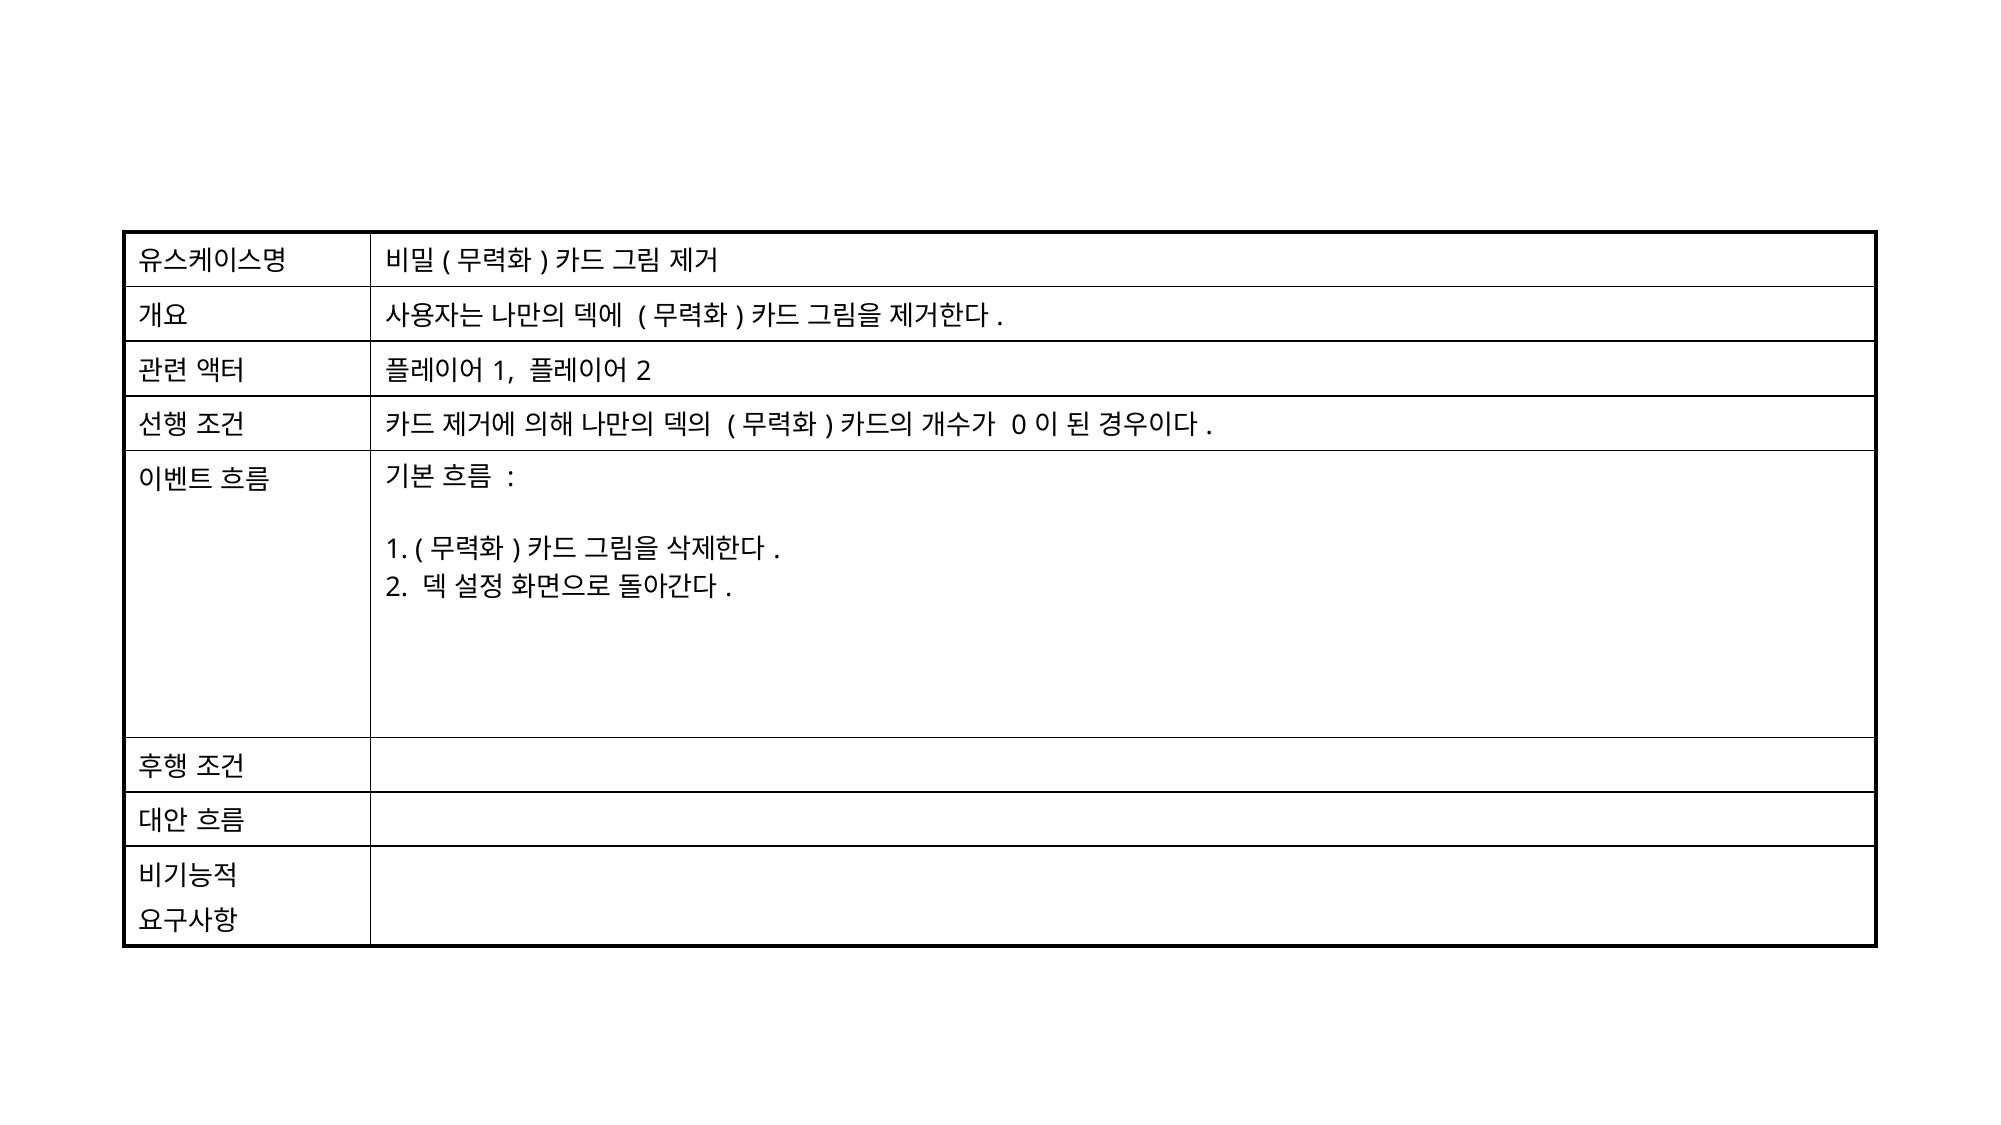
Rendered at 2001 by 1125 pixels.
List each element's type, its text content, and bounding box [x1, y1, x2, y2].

table_cell 기본 흐름 : 1. (무력화)카드 그림을 삭제한다. 2. 덱 설정 화면으로 돌아간다. [371, 451, 1874, 737]
table_cell [371, 738, 1874, 791]
table_cell 관련 액터 [126, 342, 370, 395]
table_cell 플레이어1, 플레이어2 [371, 342, 1874, 395]
table_cell 사용자는 나만의 덱에 (무력화)카드 그림을 제거한다. [371, 287, 1874, 340]
table_cell 비기능적 요구사항 [126, 847, 370, 944]
table_header 비밀(무력화)카드 그림 제거 [371, 234, 1874, 286]
table_cell 카드 제거에 의해 나만의 덱의 (무력화)카드의 개수가 0이 된 경우이다. [371, 397, 1874, 450]
table_cell 선행 조건 [126, 397, 370, 450]
table_cell 대안 흐름 [126, 793, 370, 845]
table_header 유스케이스명 [126, 234, 370, 286]
table_cell 개요 [126, 287, 370, 340]
table_cell 후행 조건 [126, 738, 370, 791]
table_cell [371, 847, 1874, 944]
table_cell [371, 793, 1874, 845]
table_cell 이벤트 흐름 [126, 451, 370, 737]
